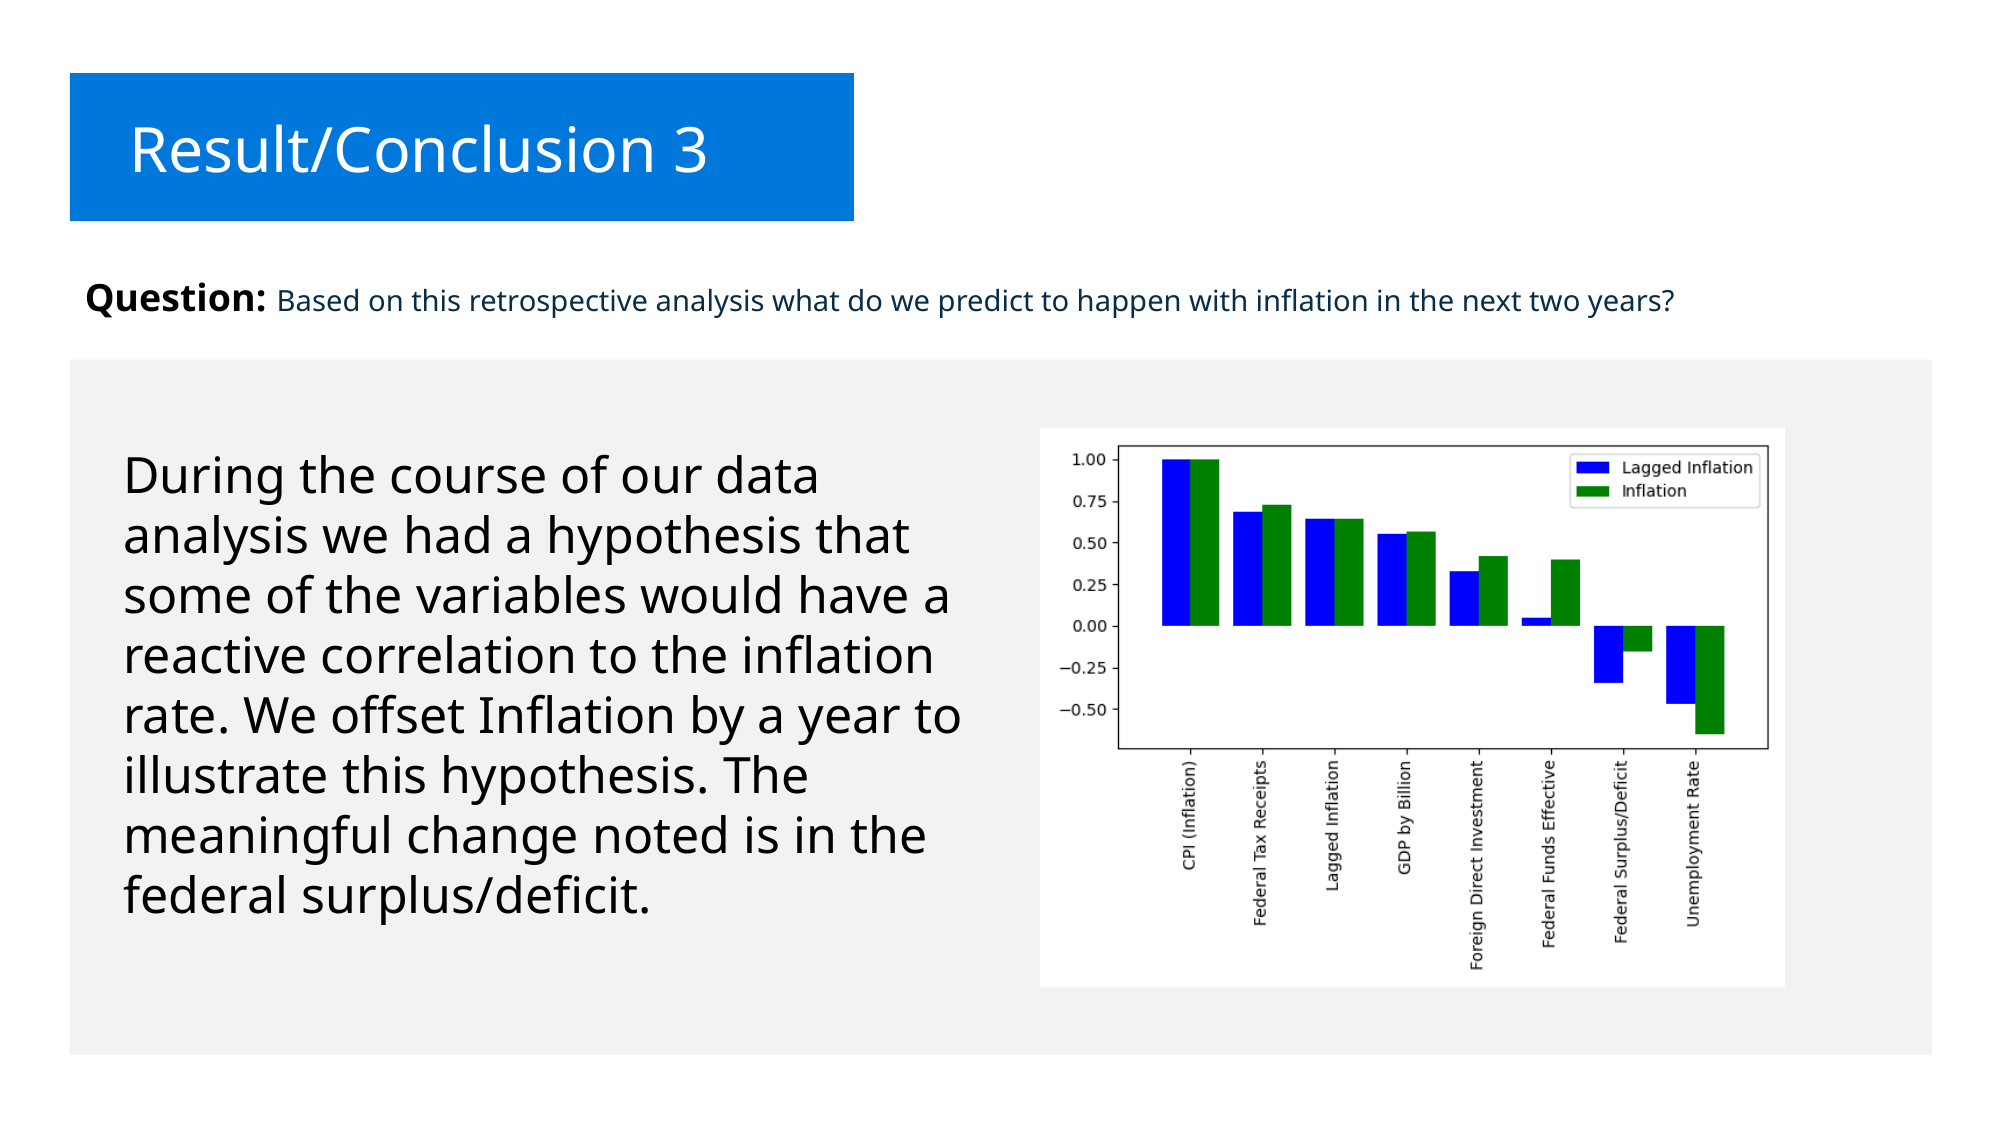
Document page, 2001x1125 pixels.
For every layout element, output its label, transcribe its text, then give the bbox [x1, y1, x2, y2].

picture [1040, 427, 1785, 987]
text_box [69, 73, 854, 222]
text_box [69, 359, 1932, 1055]
text_box Question: Based on this retrospective analysis what do we predict to happen with inflation in the next two years? [69, 263, 1924, 375]
text_box During the course of our data analysis we had a hypothesis that some of the variables would have a reactive correlation to the inflation rate. We offset Inflation by a year to illustrate this hypothesis. The meaningful change noted is in the federal surplus/deficit. [108, 428, 996, 987]
text_box Result/Conclusion 3 [114, 130, 798, 164]
